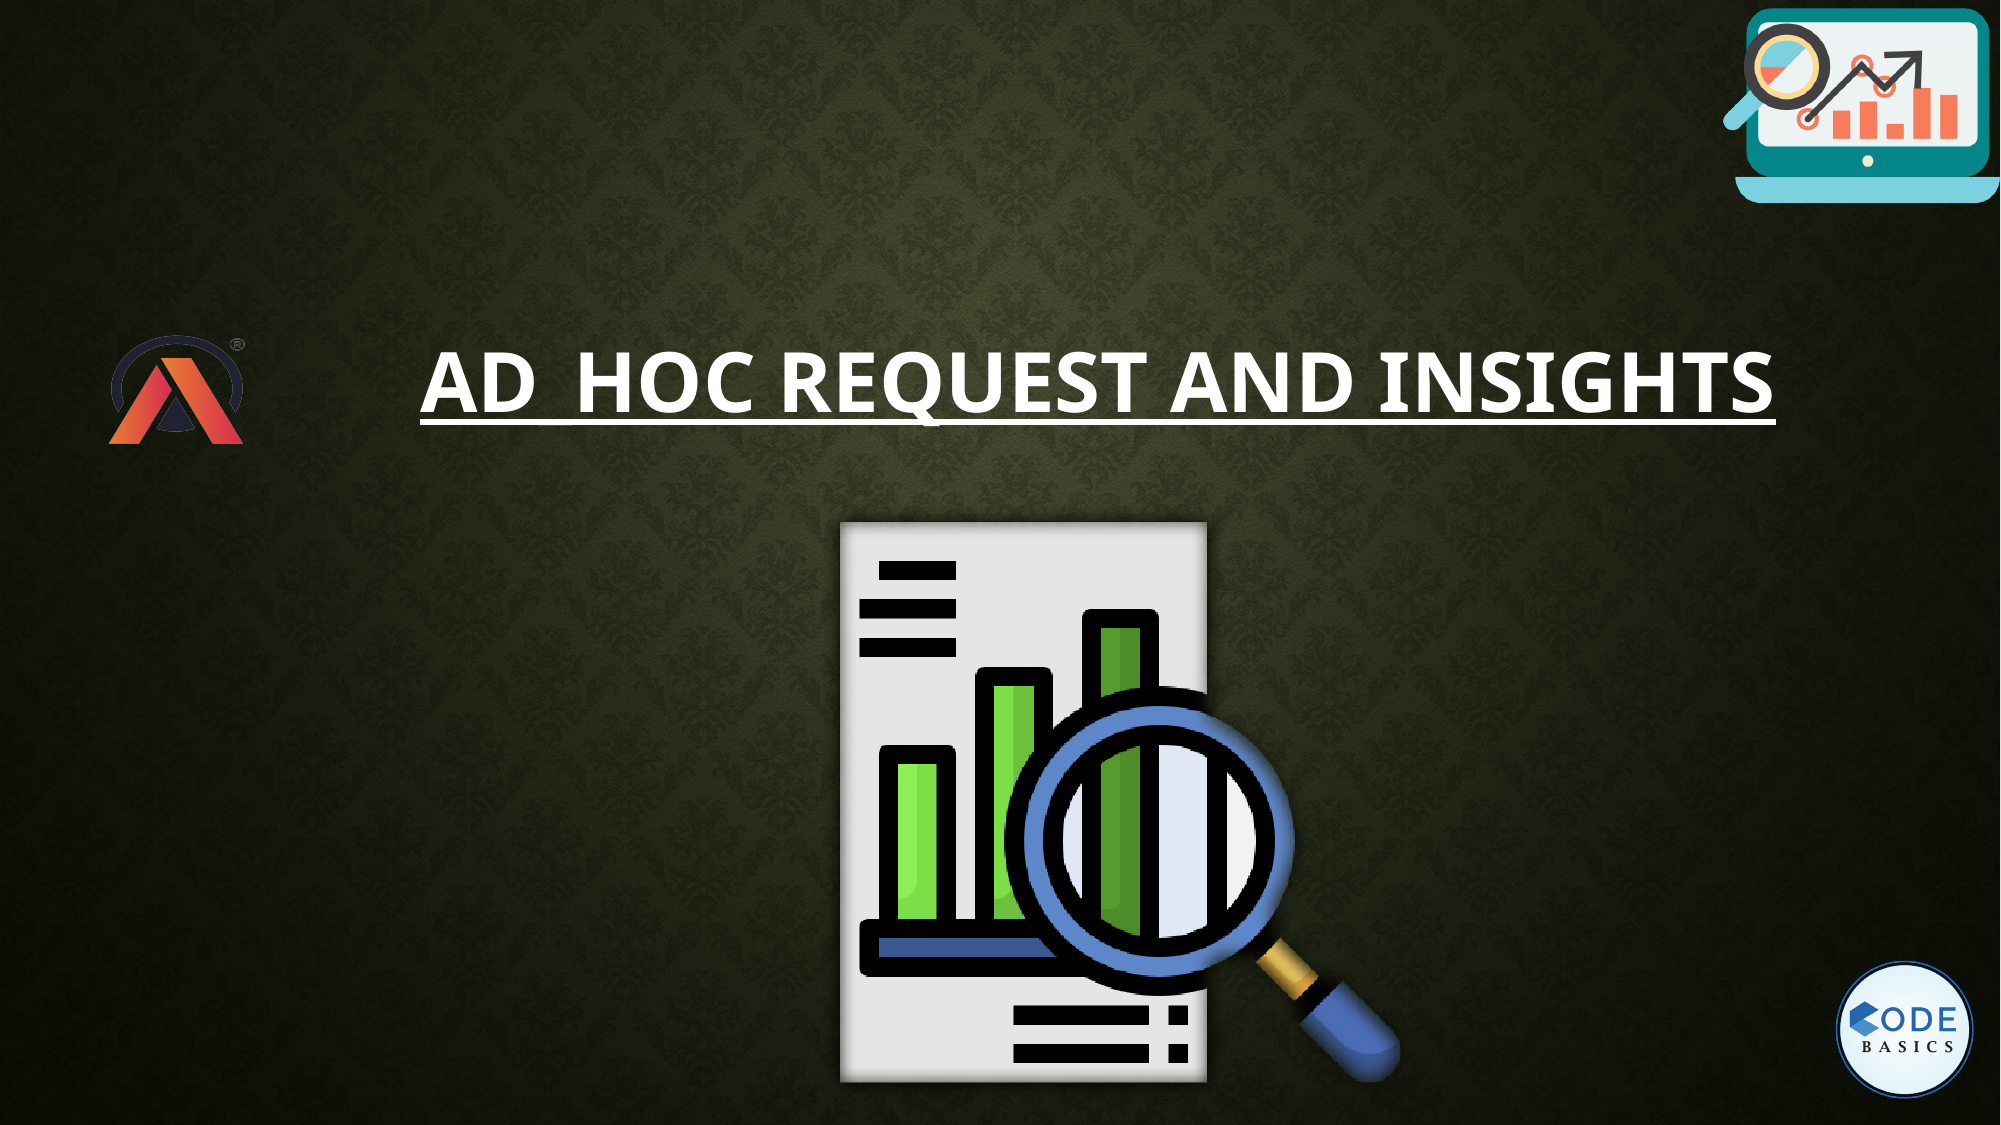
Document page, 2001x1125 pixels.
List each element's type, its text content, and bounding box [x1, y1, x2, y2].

picture [1723, 0, 2000, 244]
picture [810, 492, 1429, 1111]
picture [106, 332, 250, 446]
picture [1830, 955, 1979, 1104]
text_box Ad_hoc request and insights [250, 333, 1948, 447]
